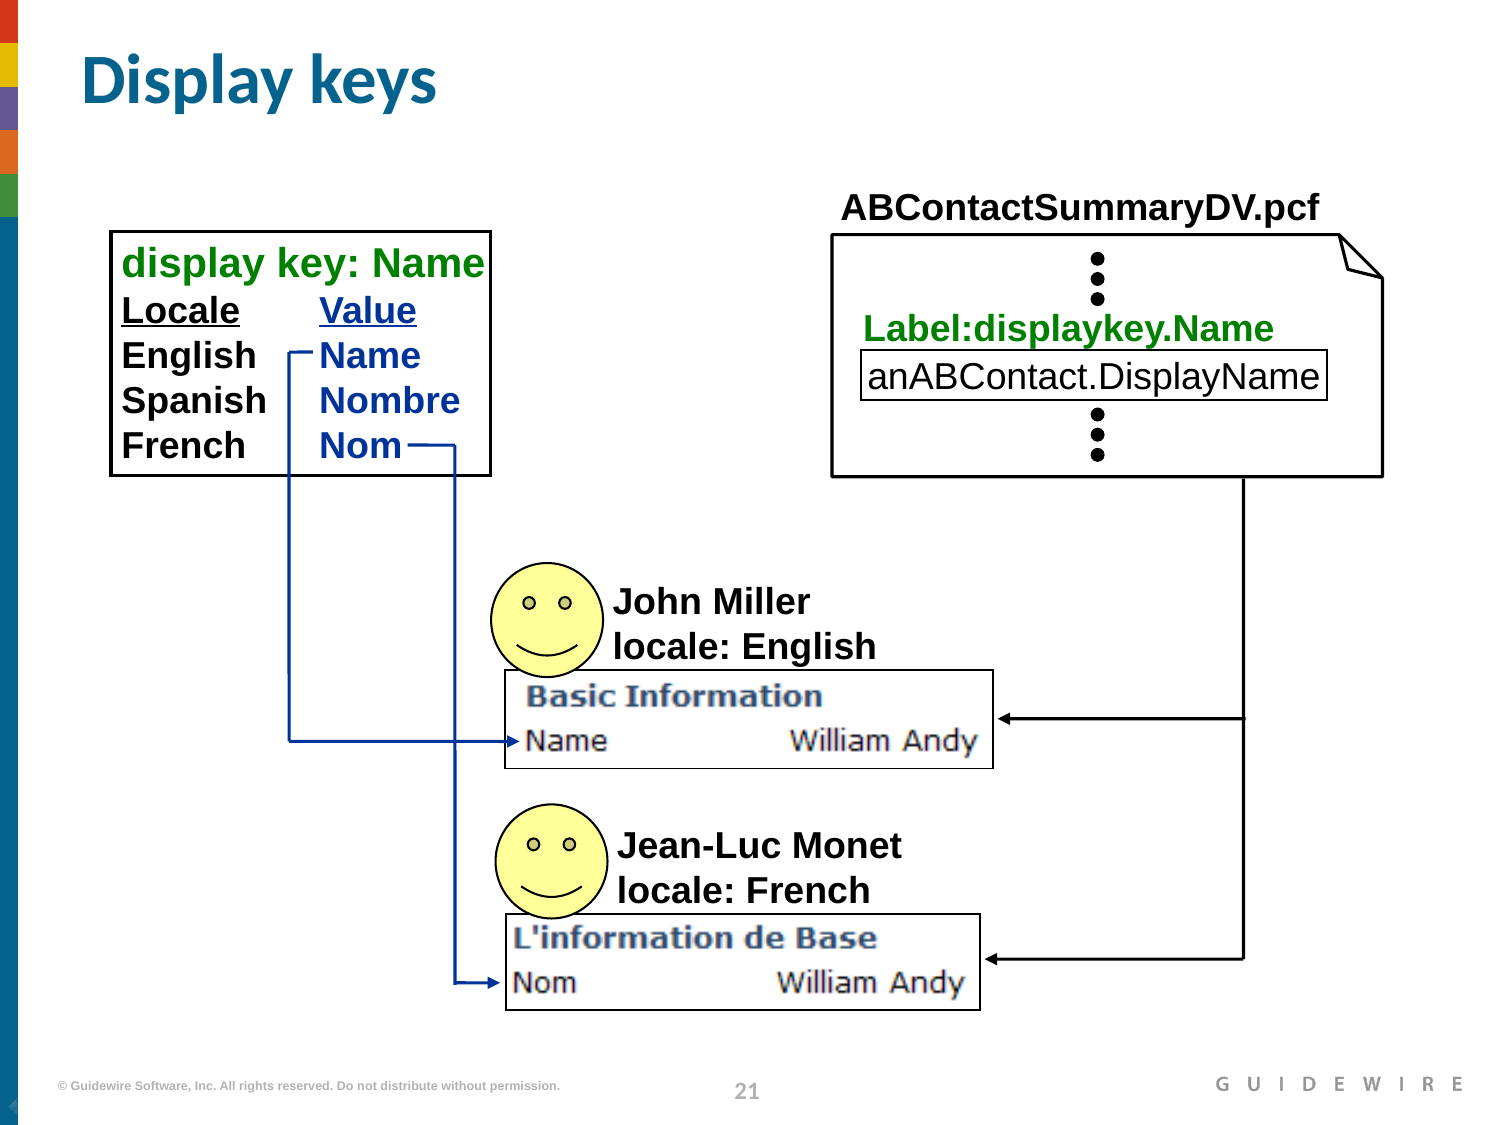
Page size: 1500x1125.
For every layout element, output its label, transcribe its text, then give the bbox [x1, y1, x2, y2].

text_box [1090, 251, 1105, 307]
text_box ABContactSummaryDV.pcf [840, 182, 1362, 228]
picture [505, 670, 993, 768]
picture [1215, 1073, 1480, 1096]
text_box [997, 712, 1246, 725]
title Display keys [81, 19, 1446, 142]
picture [0, 0, 18, 216]
text_box Jean-Luc Monet locale: French [616, 821, 938, 912]
picture [506, 914, 980, 1010]
text_box [495, 804, 608, 912]
picture [10, 1101, 18, 1111]
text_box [1090, 407, 1105, 463]
text_box [831, 234, 1383, 477]
text_box [491, 563, 604, 669]
text_box [455, 976, 500, 990]
text_box [985, 952, 1244, 966]
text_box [860, 349, 1349, 400]
text_box John Miller locale: English [612, 577, 899, 668]
text_box [110, 231, 491, 476]
text_box display key: Name Locale Value English Name Spanish Nombre French Nom [491, 235, 499, 466]
